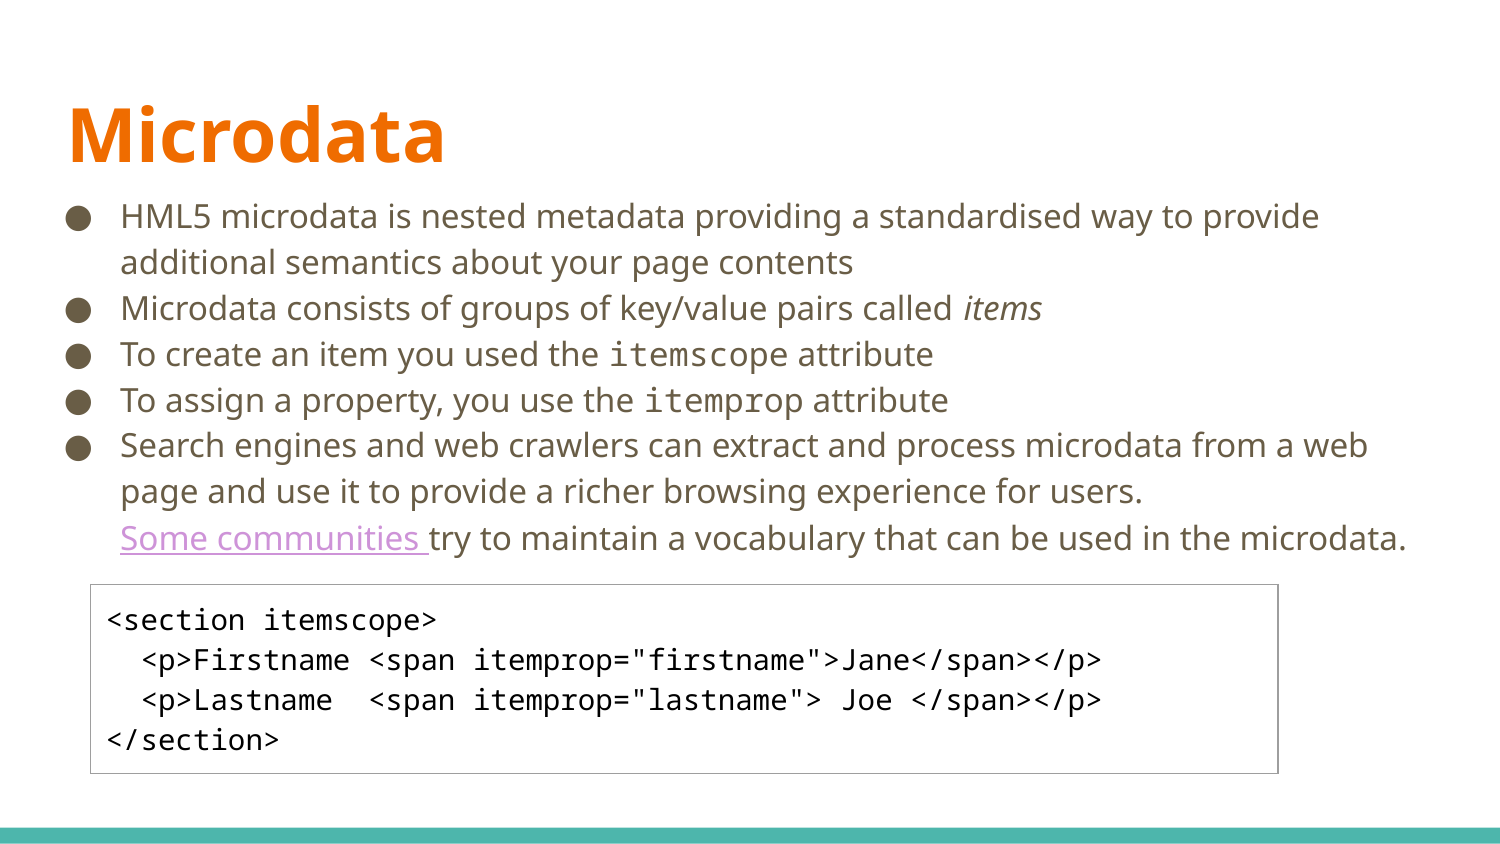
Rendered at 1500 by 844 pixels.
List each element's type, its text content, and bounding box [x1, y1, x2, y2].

table_header <section itemscope> <p>Firstname <span itemprop="firstname">Jane</span></p> <p>Lastname <span itemprop="lastname"> Joe </span></p> </section> [91, 585, 1277, 773]
list HML5 microdata is nested metadata providing a standardised way to provide additional semantics about your page contents Microdata consists of groups of key/value pairs called items To create an item you used the itemscope attribute To assign a property, you use the itemprop attribute Search engines and web crawlers can extract and process microdata from a web page and use it to provide a richer browsing experience for users. Some communities try to maintain a vocabulary that can be used in the microdata. [30, 174, 1470, 716]
title Microdata [51, 72, 1449, 174]
